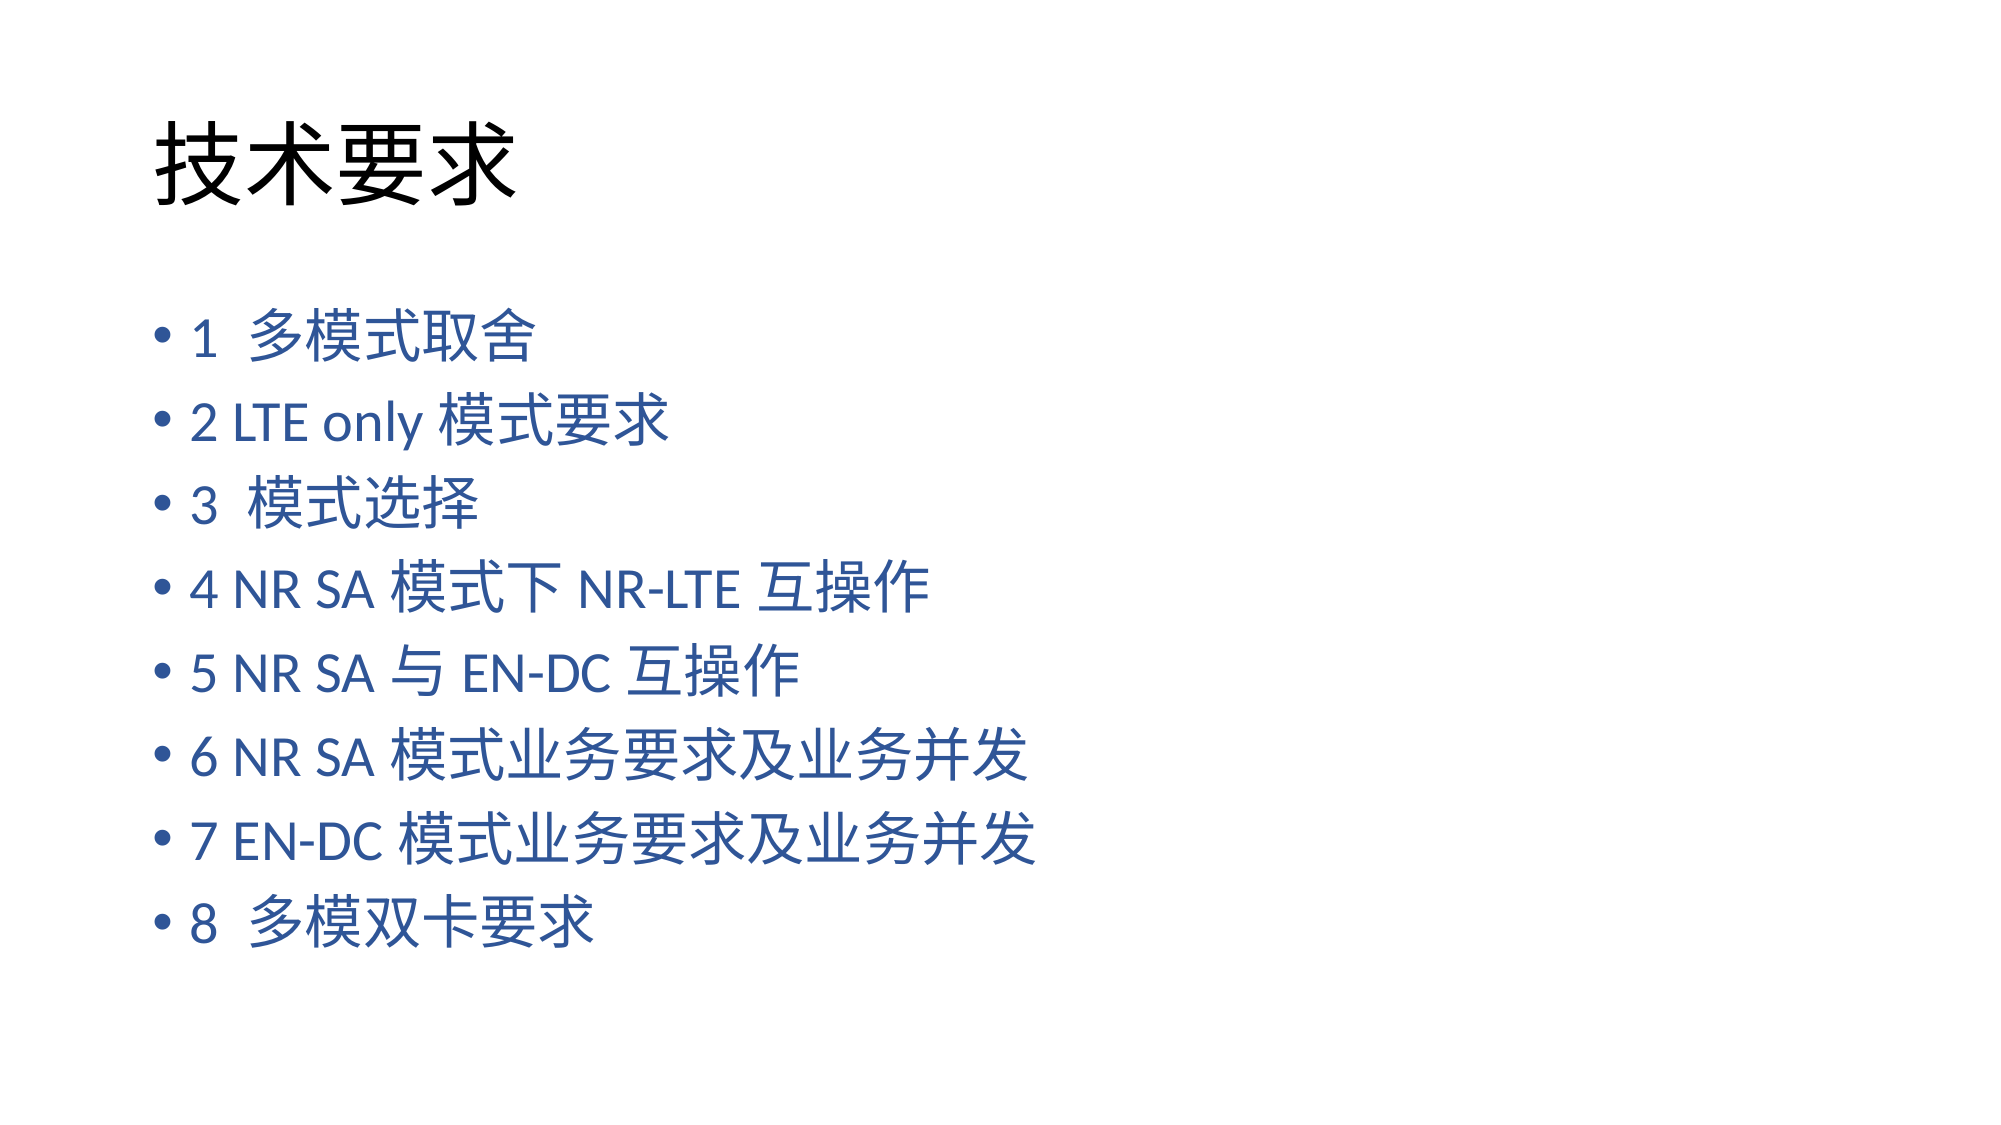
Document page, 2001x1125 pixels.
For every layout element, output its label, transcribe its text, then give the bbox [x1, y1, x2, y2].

list 1 多模式取舍 2 LTE only模式要求 3 模式选择 4 NR SA模式下NR-LTE互操作 5 NR SA与EN-DC互操作 6 NR SA模式业务要求及业务并发 7 EN-DC模式业务要求及业务并发 8 多模双卡要求 [137, 299, 1863, 1014]
title 技术要求 [137, 59, 1863, 278]
